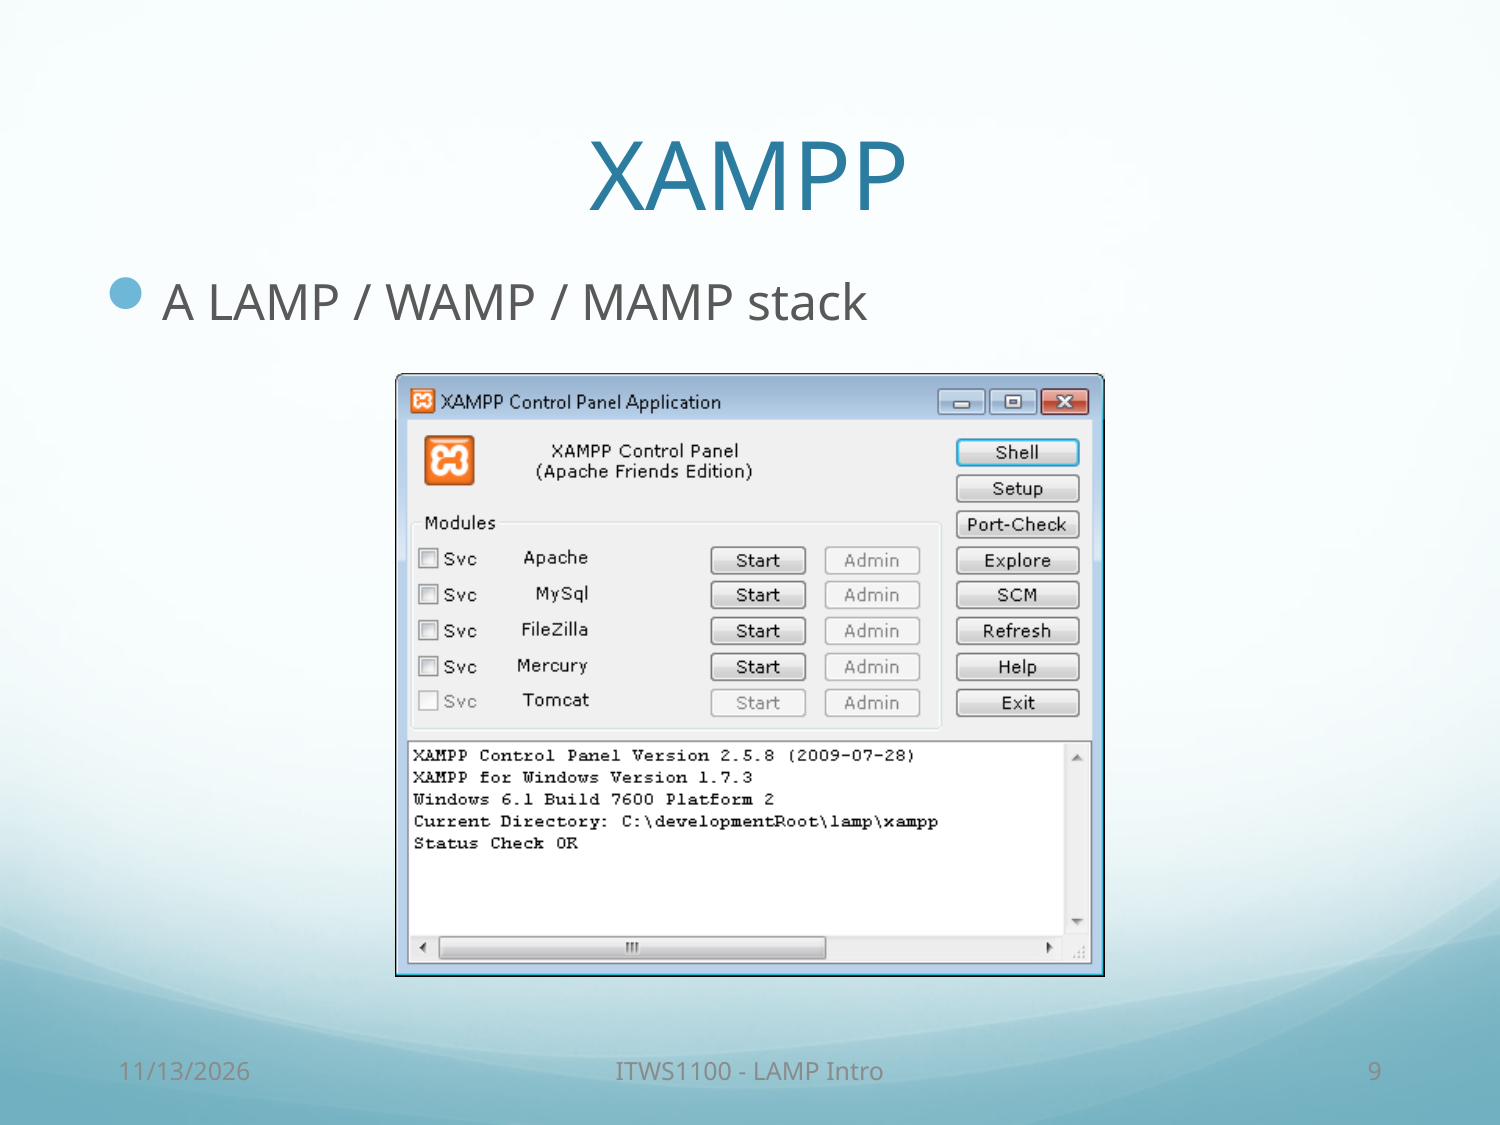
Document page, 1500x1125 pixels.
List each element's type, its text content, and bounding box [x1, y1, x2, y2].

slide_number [103, 1042, 441, 1103]
footer ITWS1100 - LAMP Intro [496, 1042, 1004, 1103]
picture [394, 372, 1106, 977]
title XAMPP [89, 17, 1410, 238]
slide_number 9 [1059, 1042, 1397, 1103]
list A LAMP / WAMP / MAMP stack [89, 262, 1410, 976]
